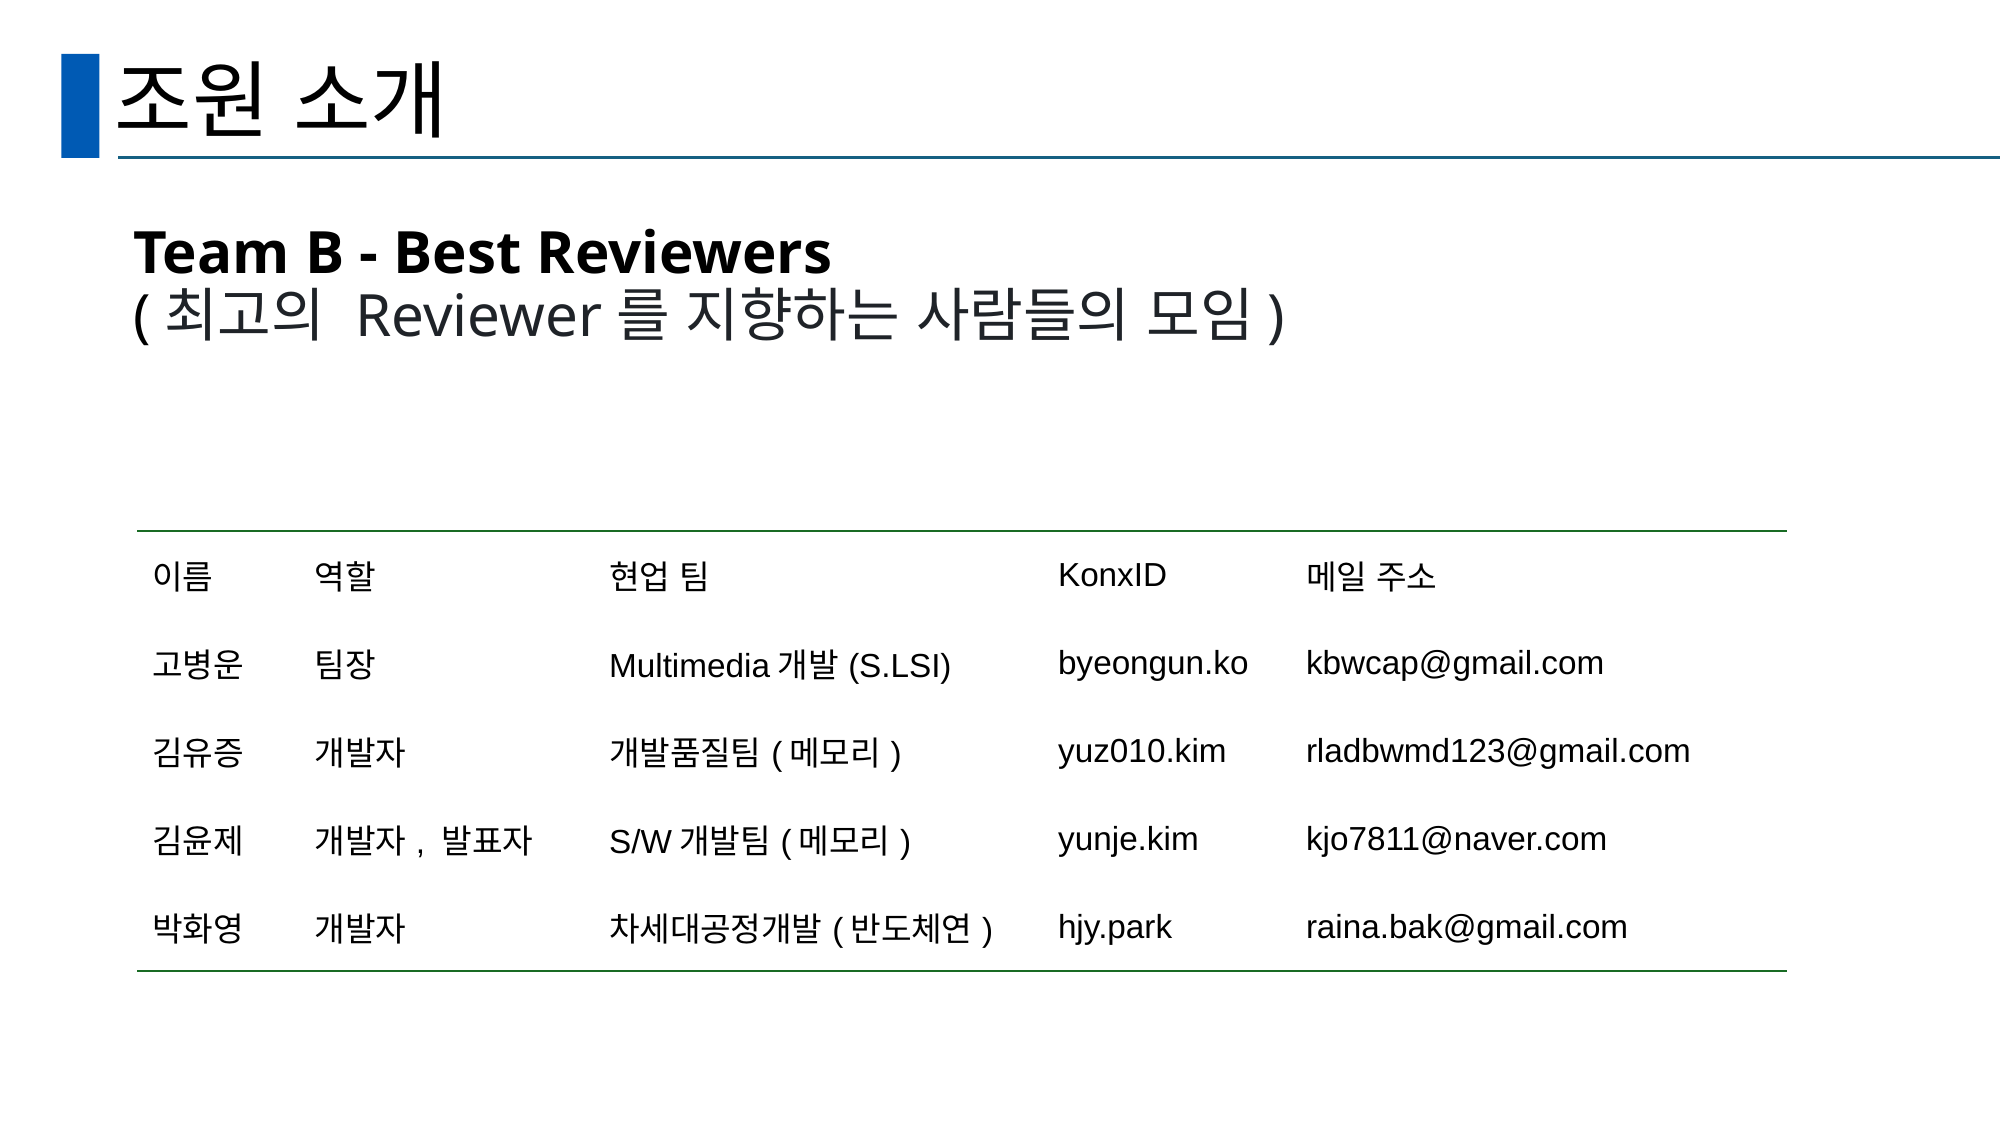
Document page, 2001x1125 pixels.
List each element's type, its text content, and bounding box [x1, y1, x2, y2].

table_cell 개발자 [300, 883, 594, 970]
table_cell 김윤제 [137, 795, 300, 883]
table_cell 개발품질팀(메모리) [594, 707, 1043, 795]
table_cell raina.bak@gmail.com [1291, 883, 1787, 970]
table_cell 김유증 [137, 707, 300, 795]
table_cell yuz010.kim [1043, 707, 1291, 795]
table_cell 개발자 [300, 707, 594, 795]
table_header 역할 [300, 532, 594, 619]
table_cell yunje.kim [1043, 795, 1291, 883]
table_cell 차세대공정개발(반도체연) [594, 883, 1043, 970]
list Team B - Best Reviewers (최고의 Reviewer를 지향하는 사람들의 모임) [99, 215, 1825, 1025]
table_header 현업 팀 [594, 532, 1043, 619]
table_cell kbwcap@gmail.com [1291, 619, 1787, 707]
table_cell 박화영 [137, 883, 300, 970]
table_cell 개발자, 발표자 [300, 795, 594, 883]
table_header 이름 [137, 532, 300, 619]
table_cell 고병운 [137, 619, 300, 707]
table_cell 팀장 [300, 619, 594, 707]
table_cell byeongun.ko [1043, 619, 1291, 707]
table_header 메일 주소 [1291, 532, 1787, 619]
table_cell rladbwmd123@gmail.com [1291, 707, 1787, 795]
table_cell S/W개발팀(메모리) [594, 795, 1043, 883]
title 조원 소개 [99, 50, 1825, 158]
table_cell kjo7811@naver.com [1291, 795, 1787, 883]
table_cell hjy.park [1043, 883, 1291, 970]
table_cell Multimedia개발(S.LSI) [594, 619, 1043, 707]
table_header KonxID [1043, 532, 1291, 619]
